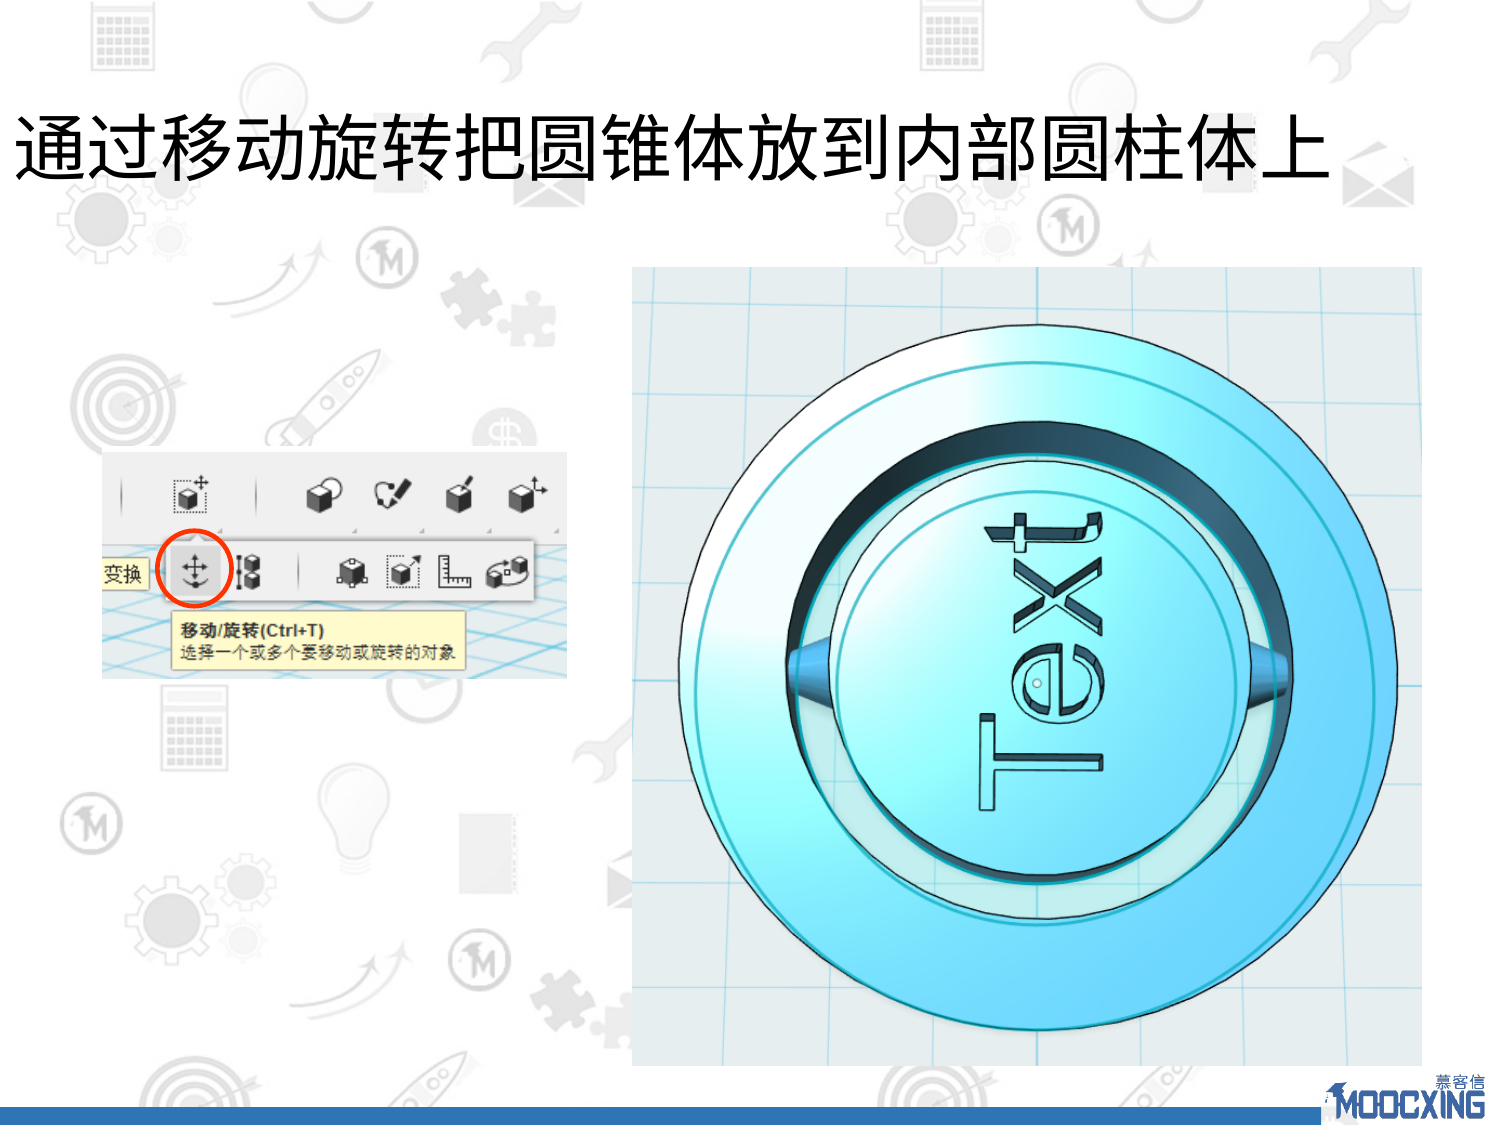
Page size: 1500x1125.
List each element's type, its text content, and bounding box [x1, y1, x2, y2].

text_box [102, 446, 567, 679]
title 通过移动旋转把圆锥体放到内部圆柱体上 [0, 0, 1500, 225]
picture [0, 225, 1500, 1125]
